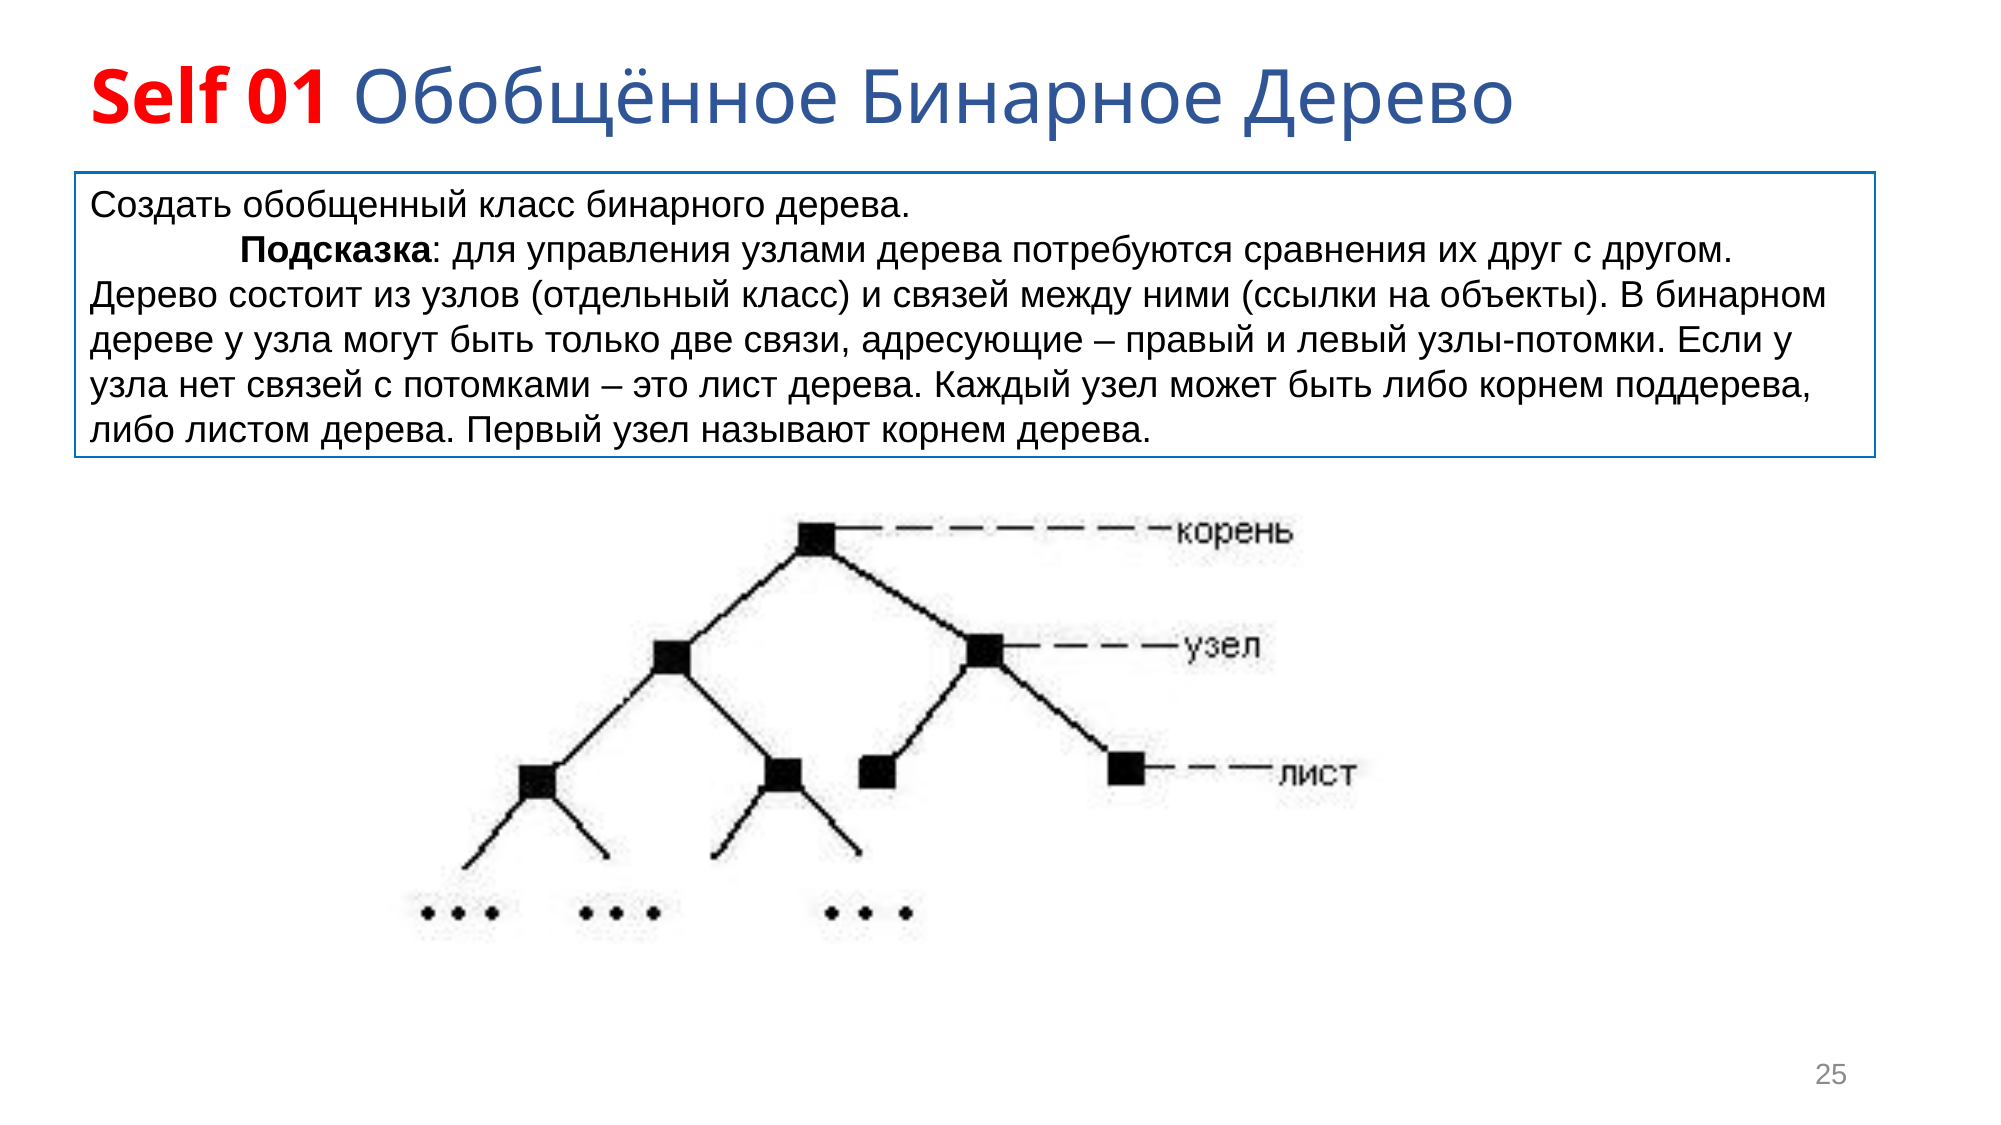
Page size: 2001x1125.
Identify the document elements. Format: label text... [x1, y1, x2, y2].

picture [362, 487, 1405, 975]
title Self 01 Обобщённое Бинарное Дерево [75, 0, 1675, 172]
slide_number 25 [1412, 1042, 1863, 1103]
text_box Создать обобщенный класс бинарного дерева. Подсказка: для управления узлами дерева потребуются сравнения их друг с другом. Дерево состоит из узлов (отдельный класс) и связей между ними (ссылки на объекты). В бинарном дереве у узла могут быть только две связи, адресующие – правый и левый узлы-потомки. Если у узла нет связей с потомками – это лист дерева. Каждый узел может быть либо корнем поддерева, либо листом дерева. Первый узел называют корнем дерева. [74, 172, 1875, 458]
